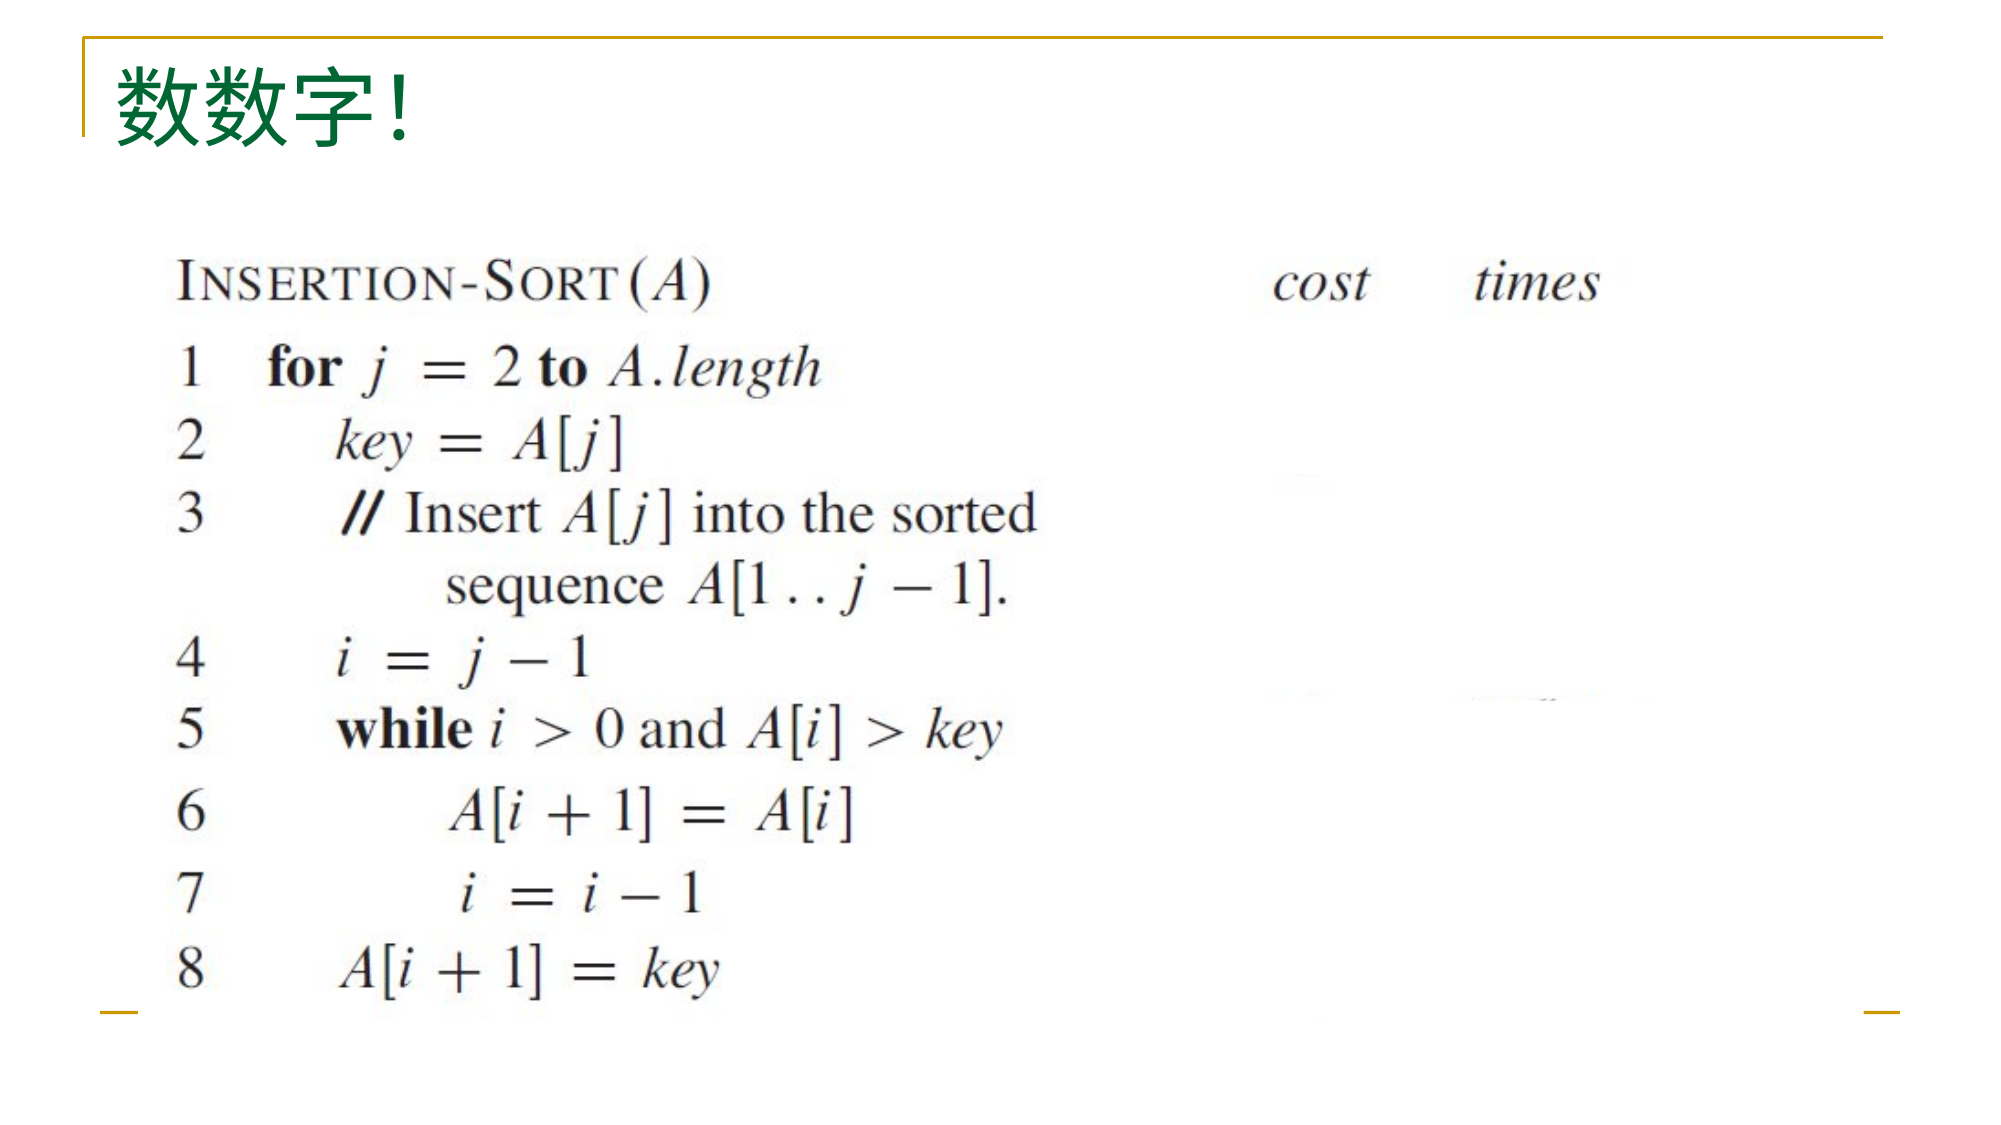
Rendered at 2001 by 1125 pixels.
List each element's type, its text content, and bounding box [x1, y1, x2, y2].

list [138, 229, 1863, 1029]
title 数数字！ [99, 45, 1900, 233]
